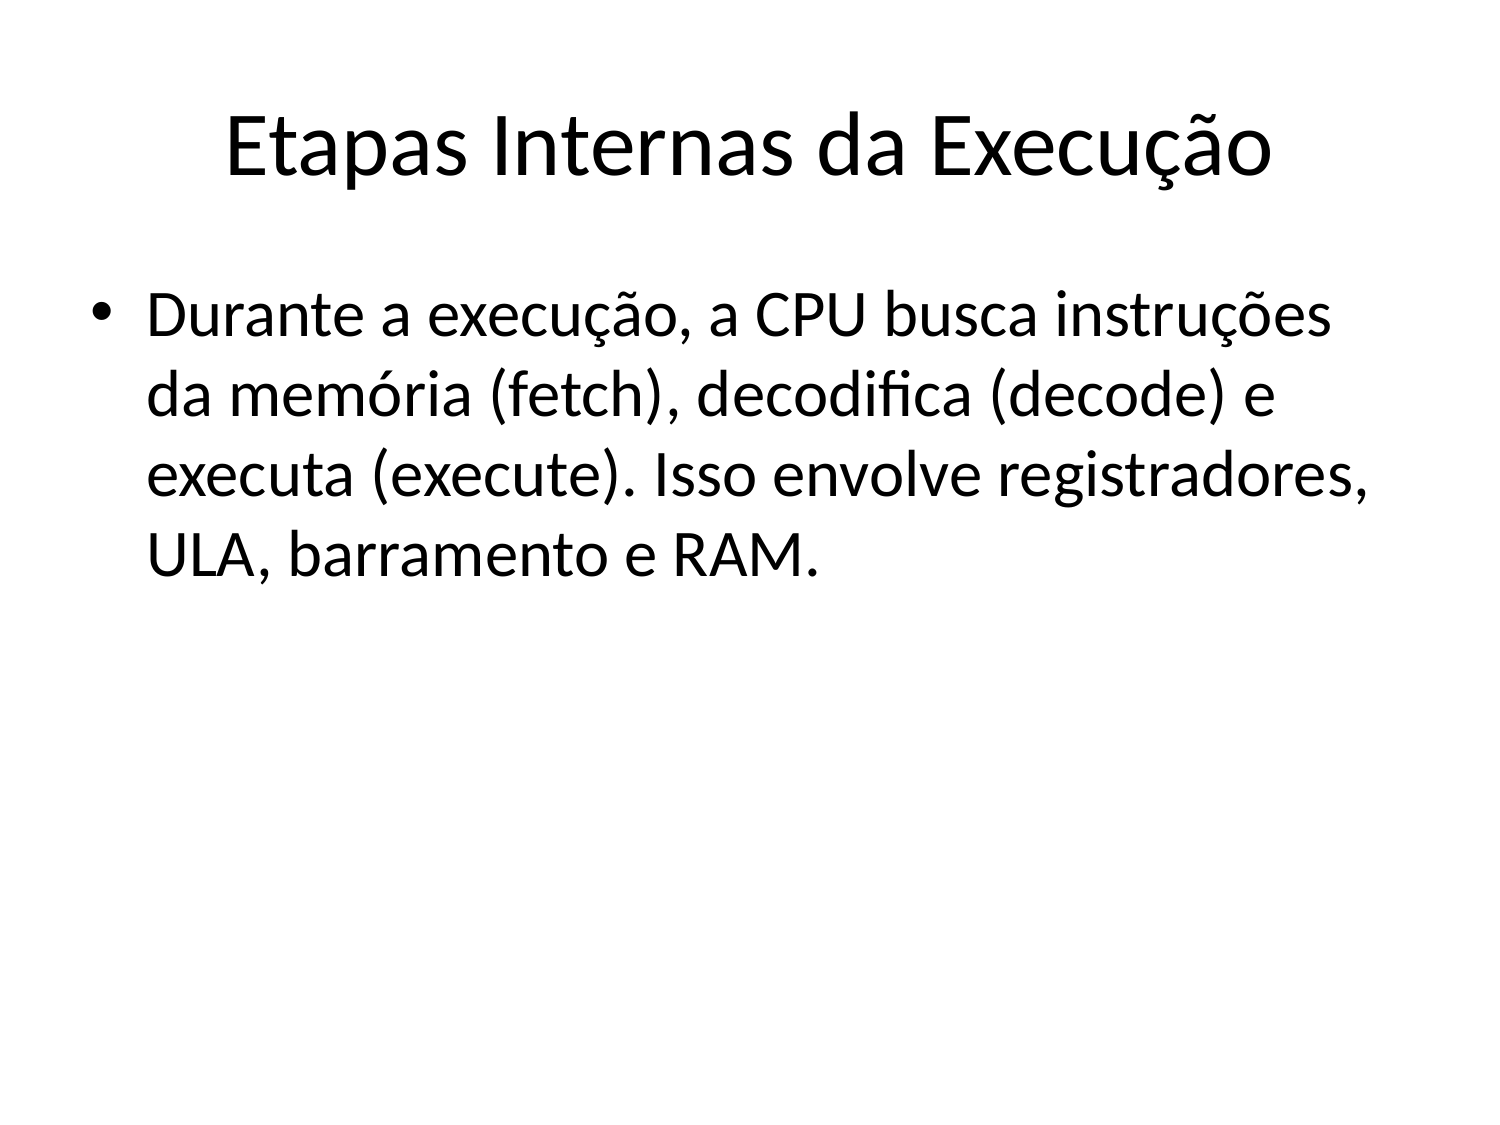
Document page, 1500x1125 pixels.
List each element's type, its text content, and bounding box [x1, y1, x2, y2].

list Durante a execução, a CPU busca instruções da memória (fetch), decodifica (decode) e executa (execute). Isso envolve registradores, ULA, barramento e RAM. [75, 262, 1425, 1005]
title Etapas Internas da Execução [75, 45, 1425, 233]
